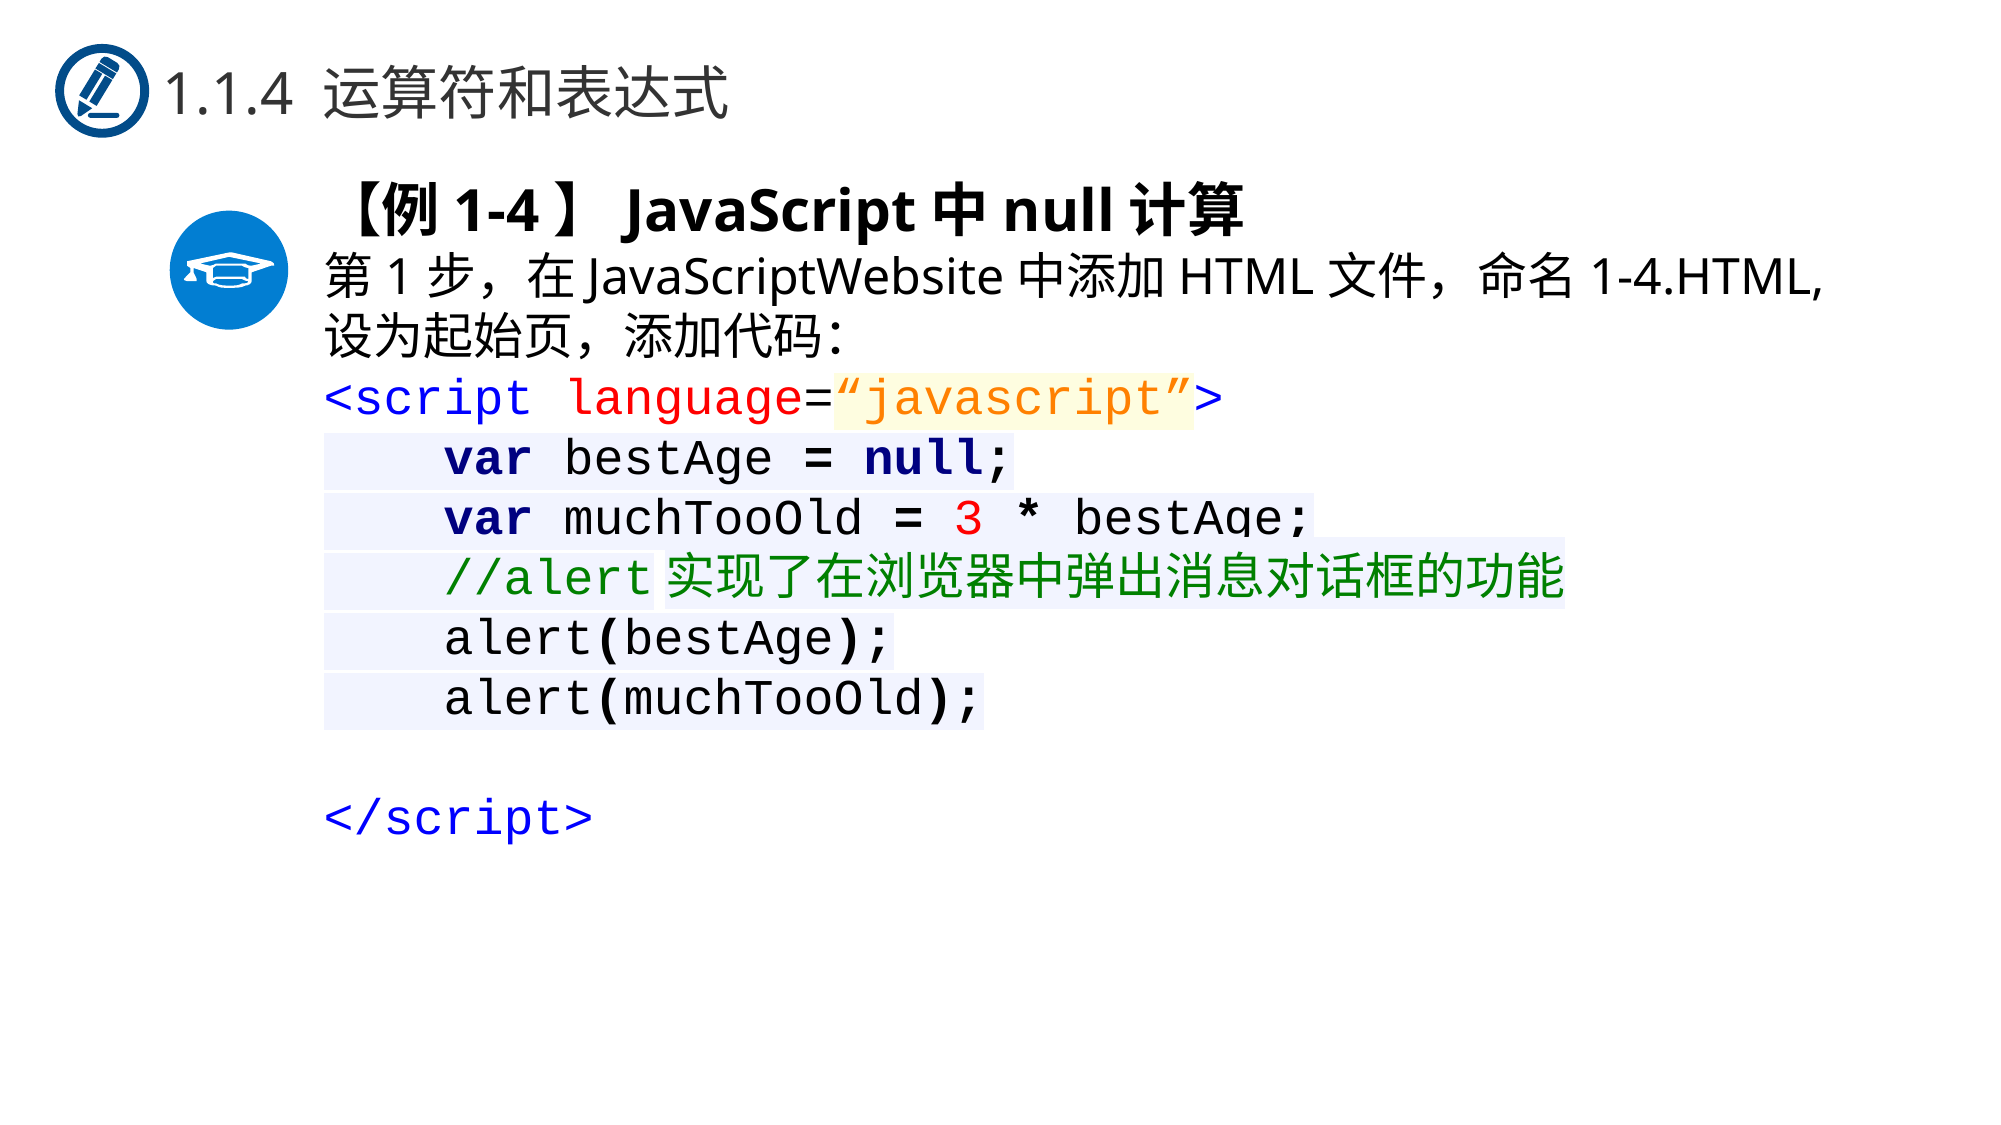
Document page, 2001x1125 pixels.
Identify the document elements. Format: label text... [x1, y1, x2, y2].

text_box 1.1.4 运算符和表达式 [142, 46, 751, 137]
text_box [169, 181, 1877, 1049]
text_box [55, 43, 150, 138]
